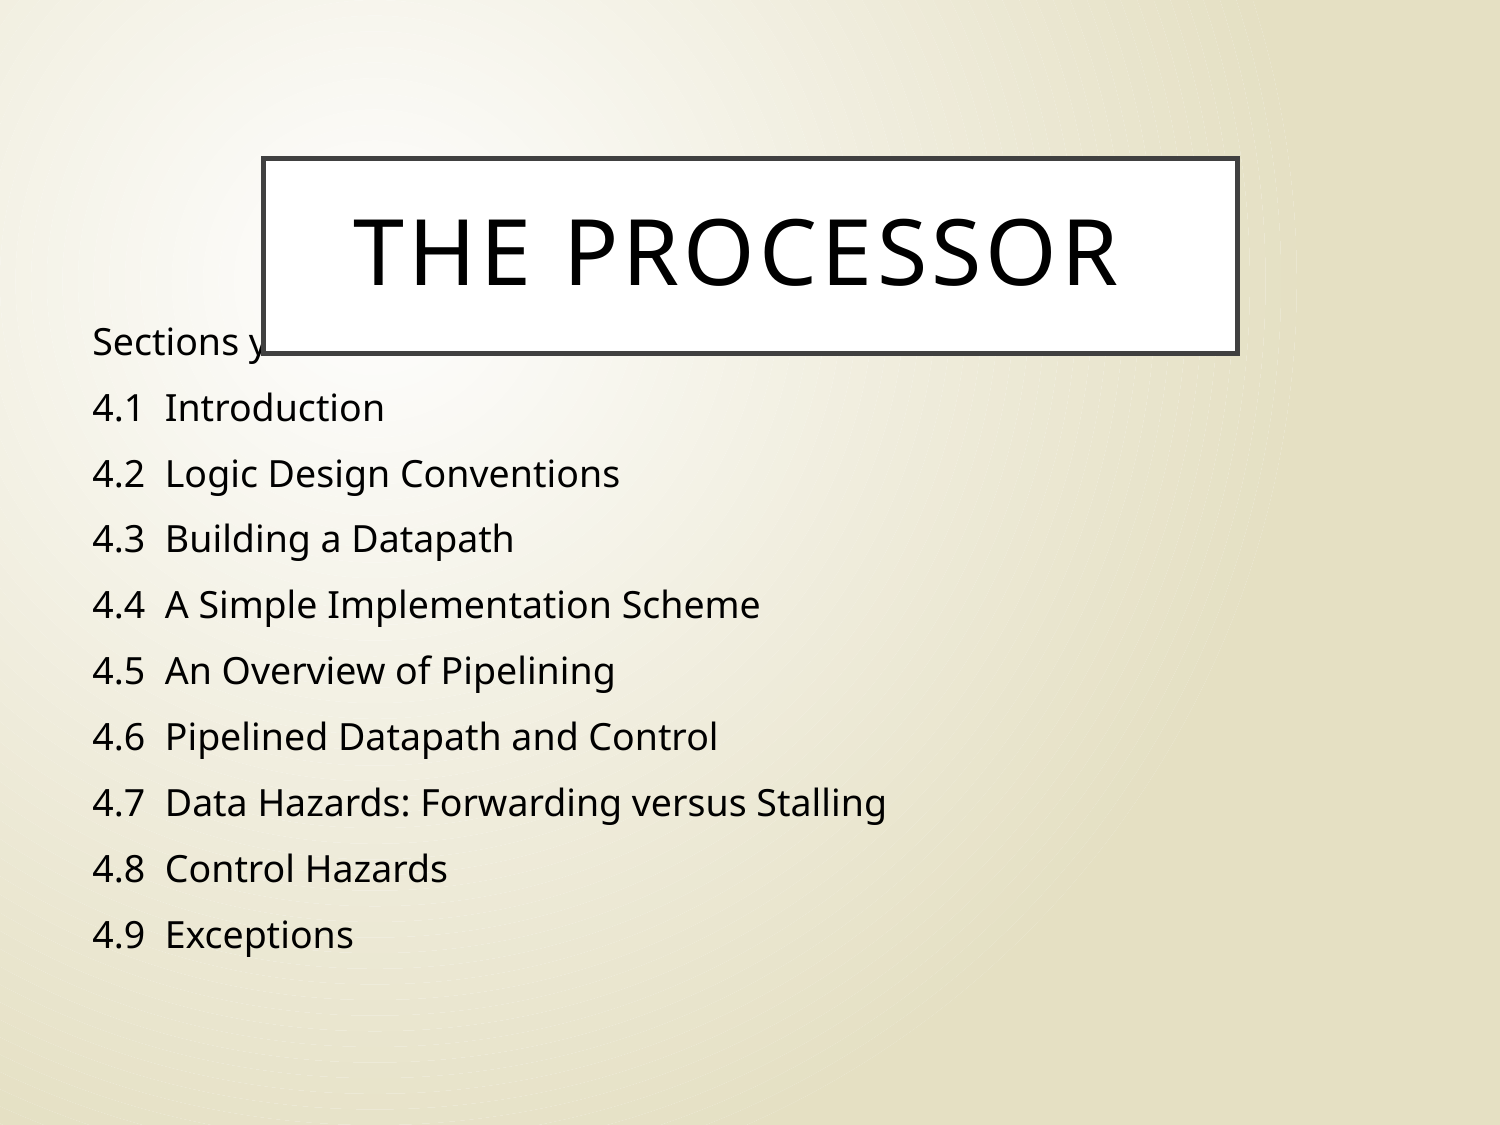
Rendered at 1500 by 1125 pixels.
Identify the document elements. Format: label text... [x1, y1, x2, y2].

title The Processor [261, 156, 1240, 356]
list Sections you should read 4.1 Introduction 4.2 Logic Design Conventions 4.3 Building a Datapath 4.4 A Simple Implementation Scheme 4.5 An Overview of Pipelining 4.6 Pipelined Datapath and Control 4.7 Data Hazards: Forwarding versus Stalling 4.8 Control Hazards 4.9 Exceptions [77, 310, 1397, 1013]
